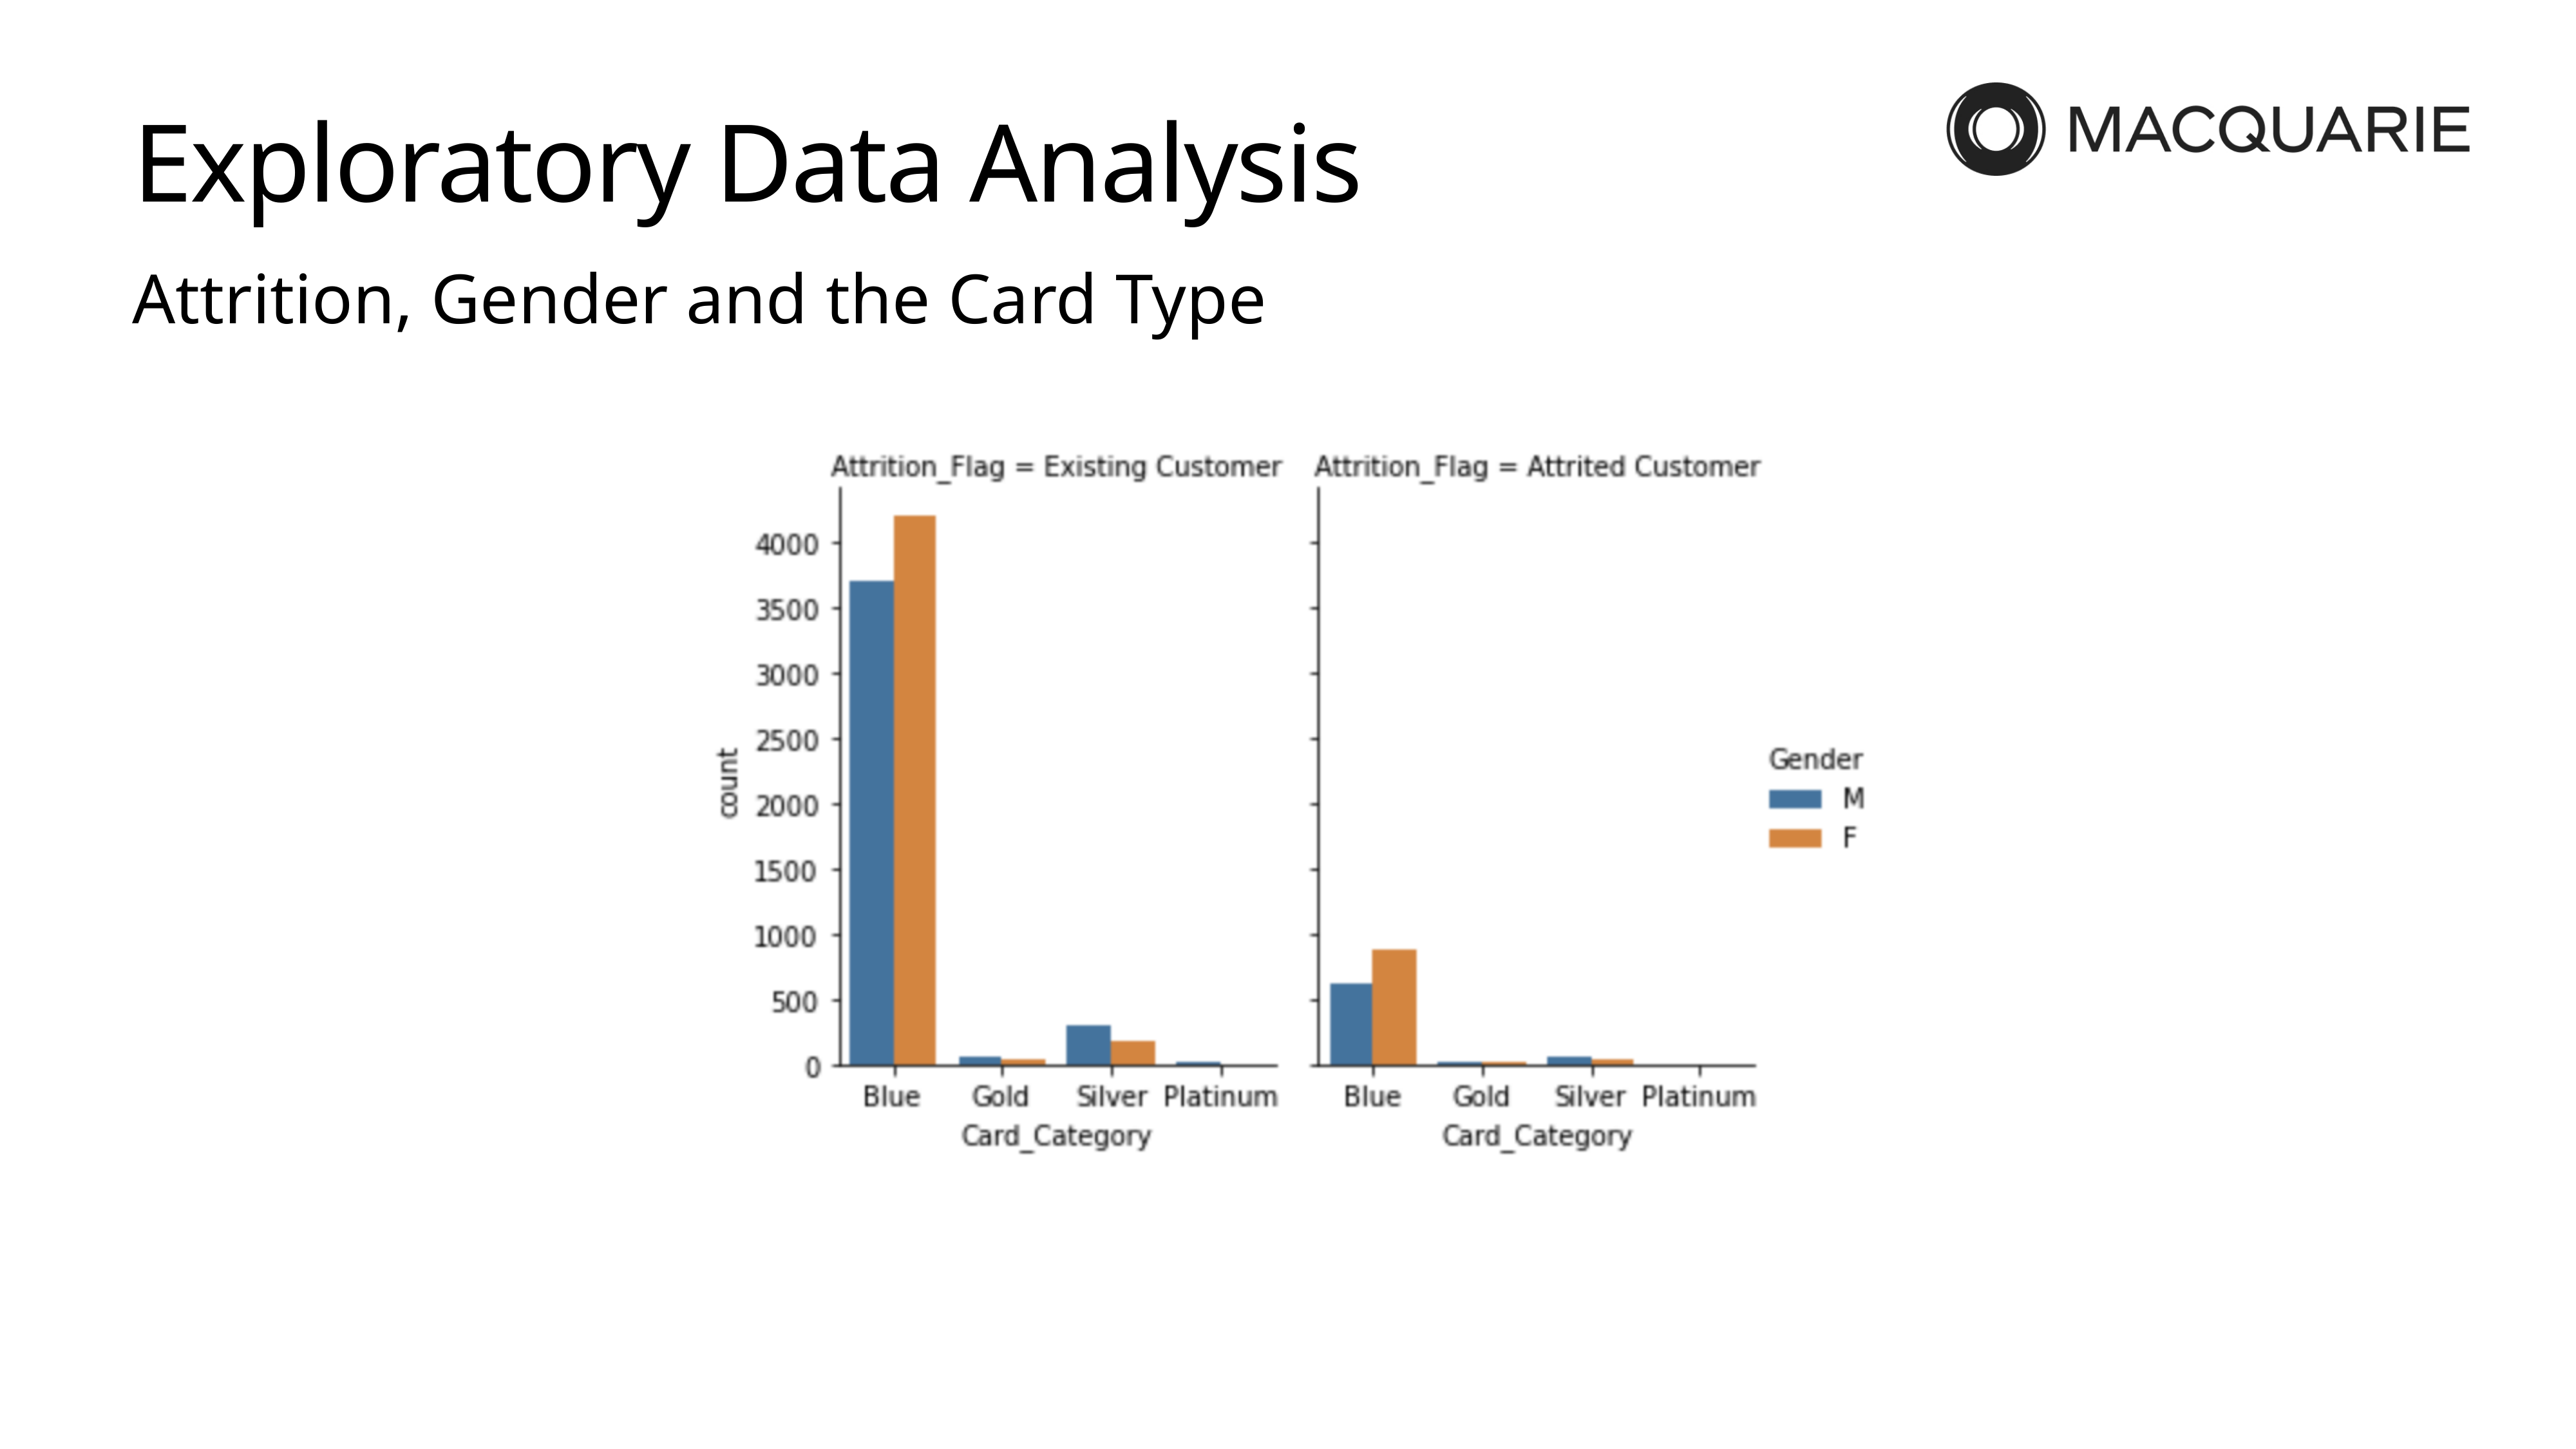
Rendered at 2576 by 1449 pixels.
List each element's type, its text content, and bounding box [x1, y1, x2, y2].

picture [685, 424, 1911, 1177]
title Exploratory Data Analysis [127, 113, 2449, 250]
list Attrition, Gender and the Card Type [127, 250, 2449, 350]
picture [1945, 82, 2472, 176]
